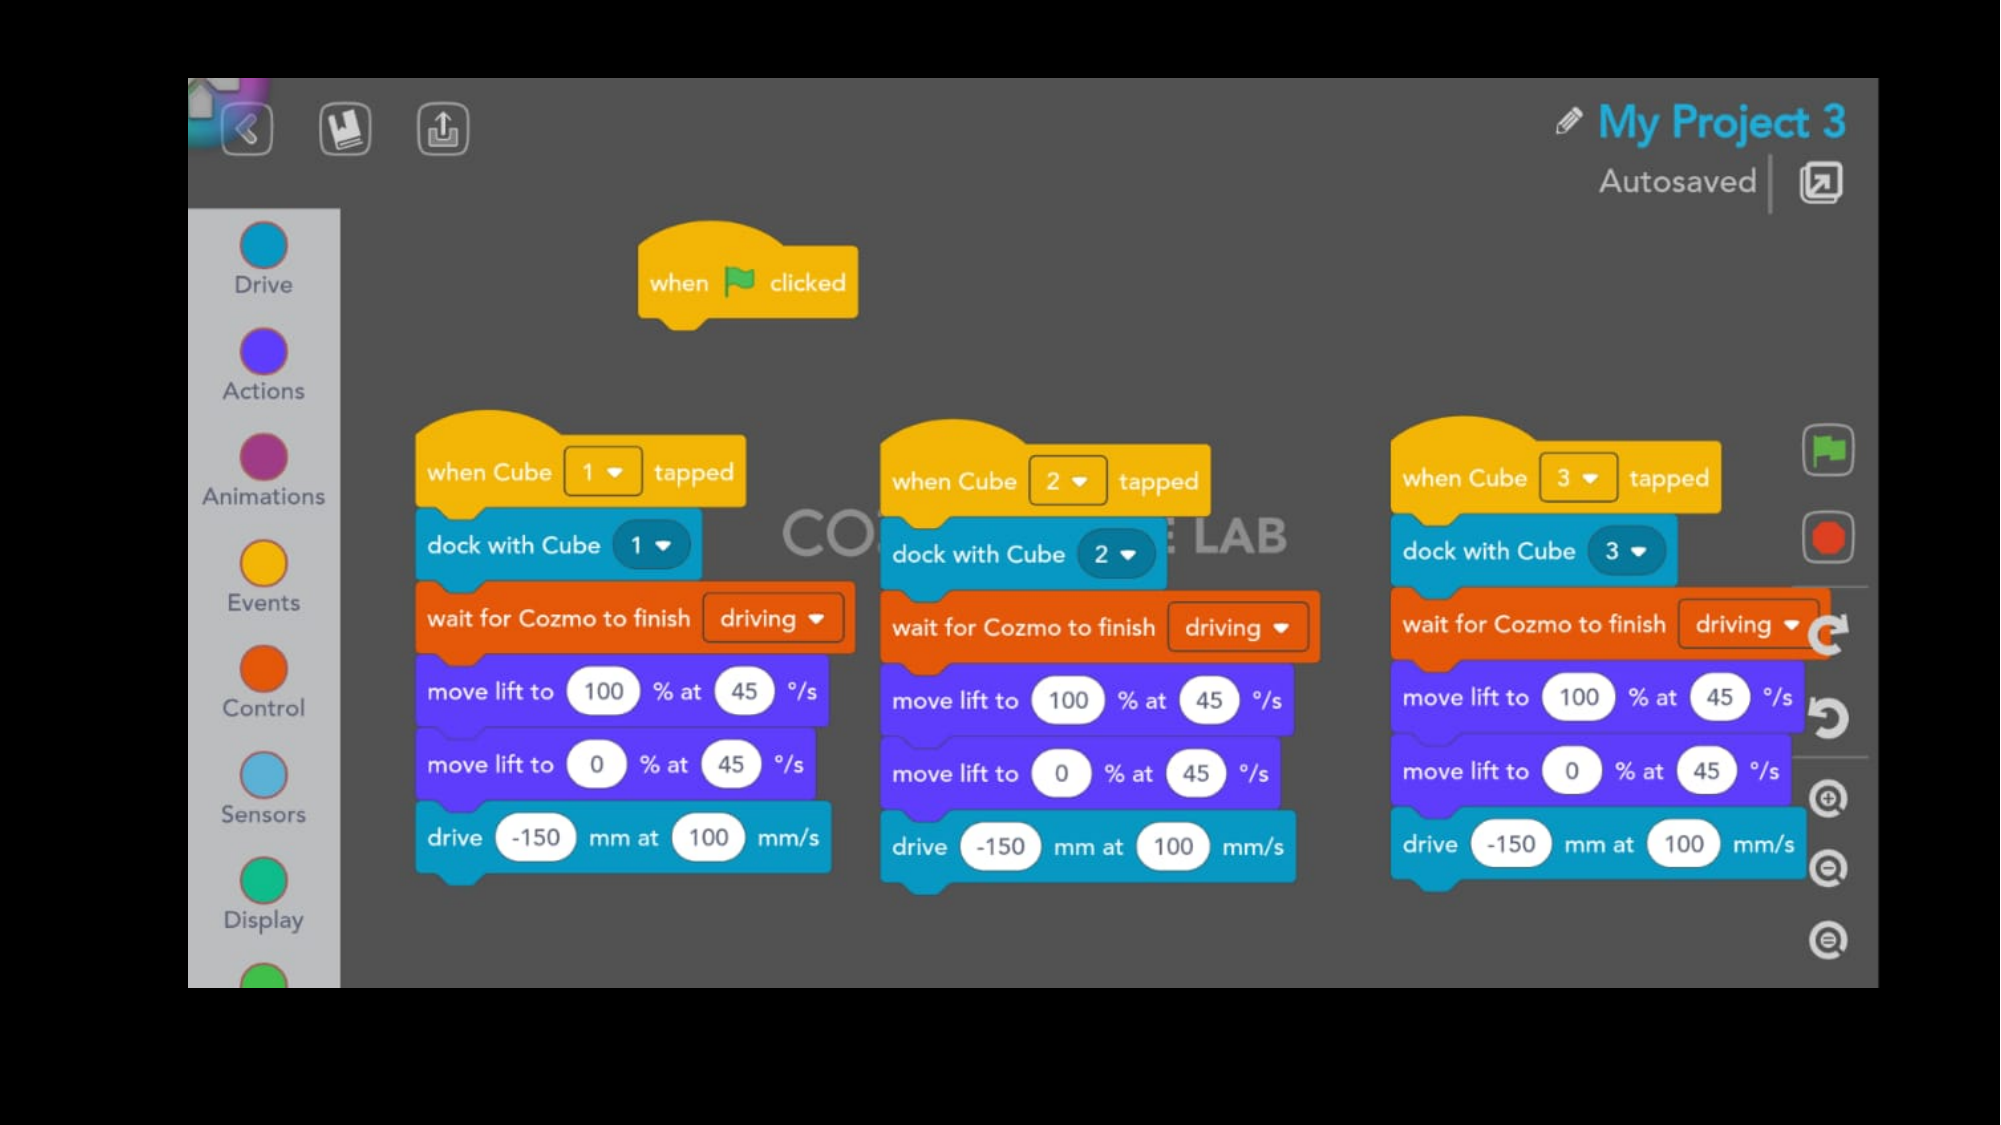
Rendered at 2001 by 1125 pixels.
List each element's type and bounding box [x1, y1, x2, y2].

list [188, 77, 2000, 988]
